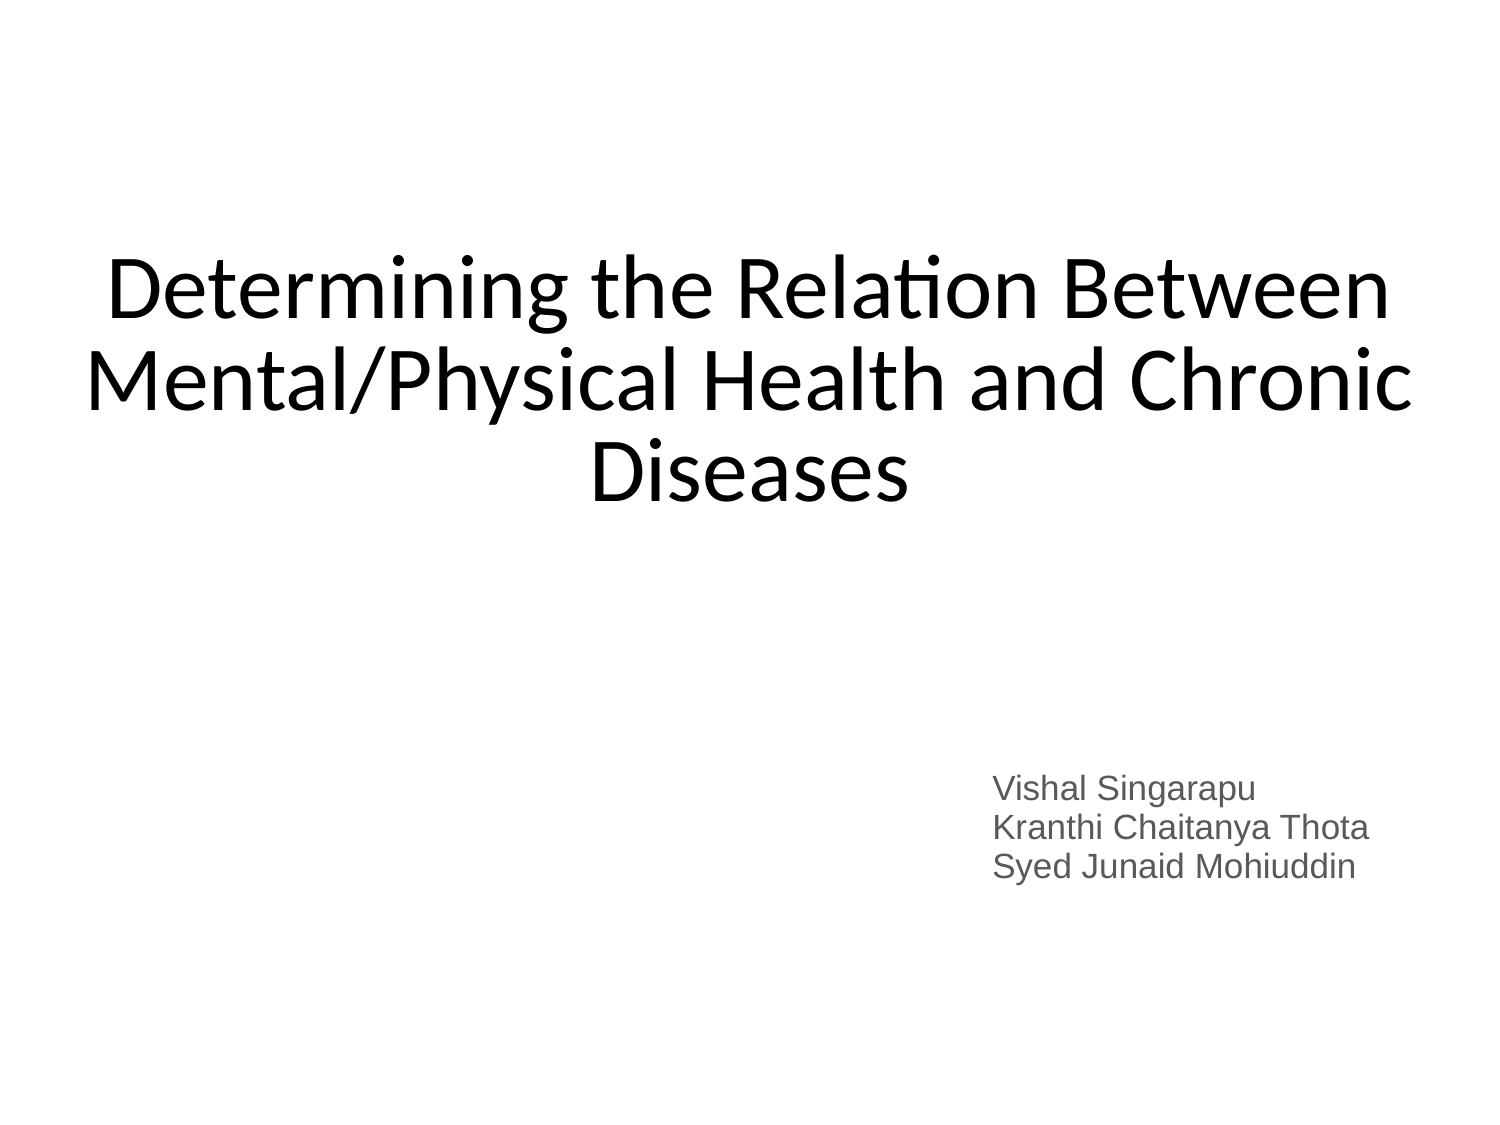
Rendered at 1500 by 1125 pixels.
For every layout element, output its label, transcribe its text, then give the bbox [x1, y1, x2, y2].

title Determining the Relation Between Mental/Physical Health and Chronic Diseases [51, 162, 1449, 612]
subtitle Vishal Singarapu Kranthi Chaitanya Thota Syed Junaid Mohiuddin [977, 761, 1500, 895]
